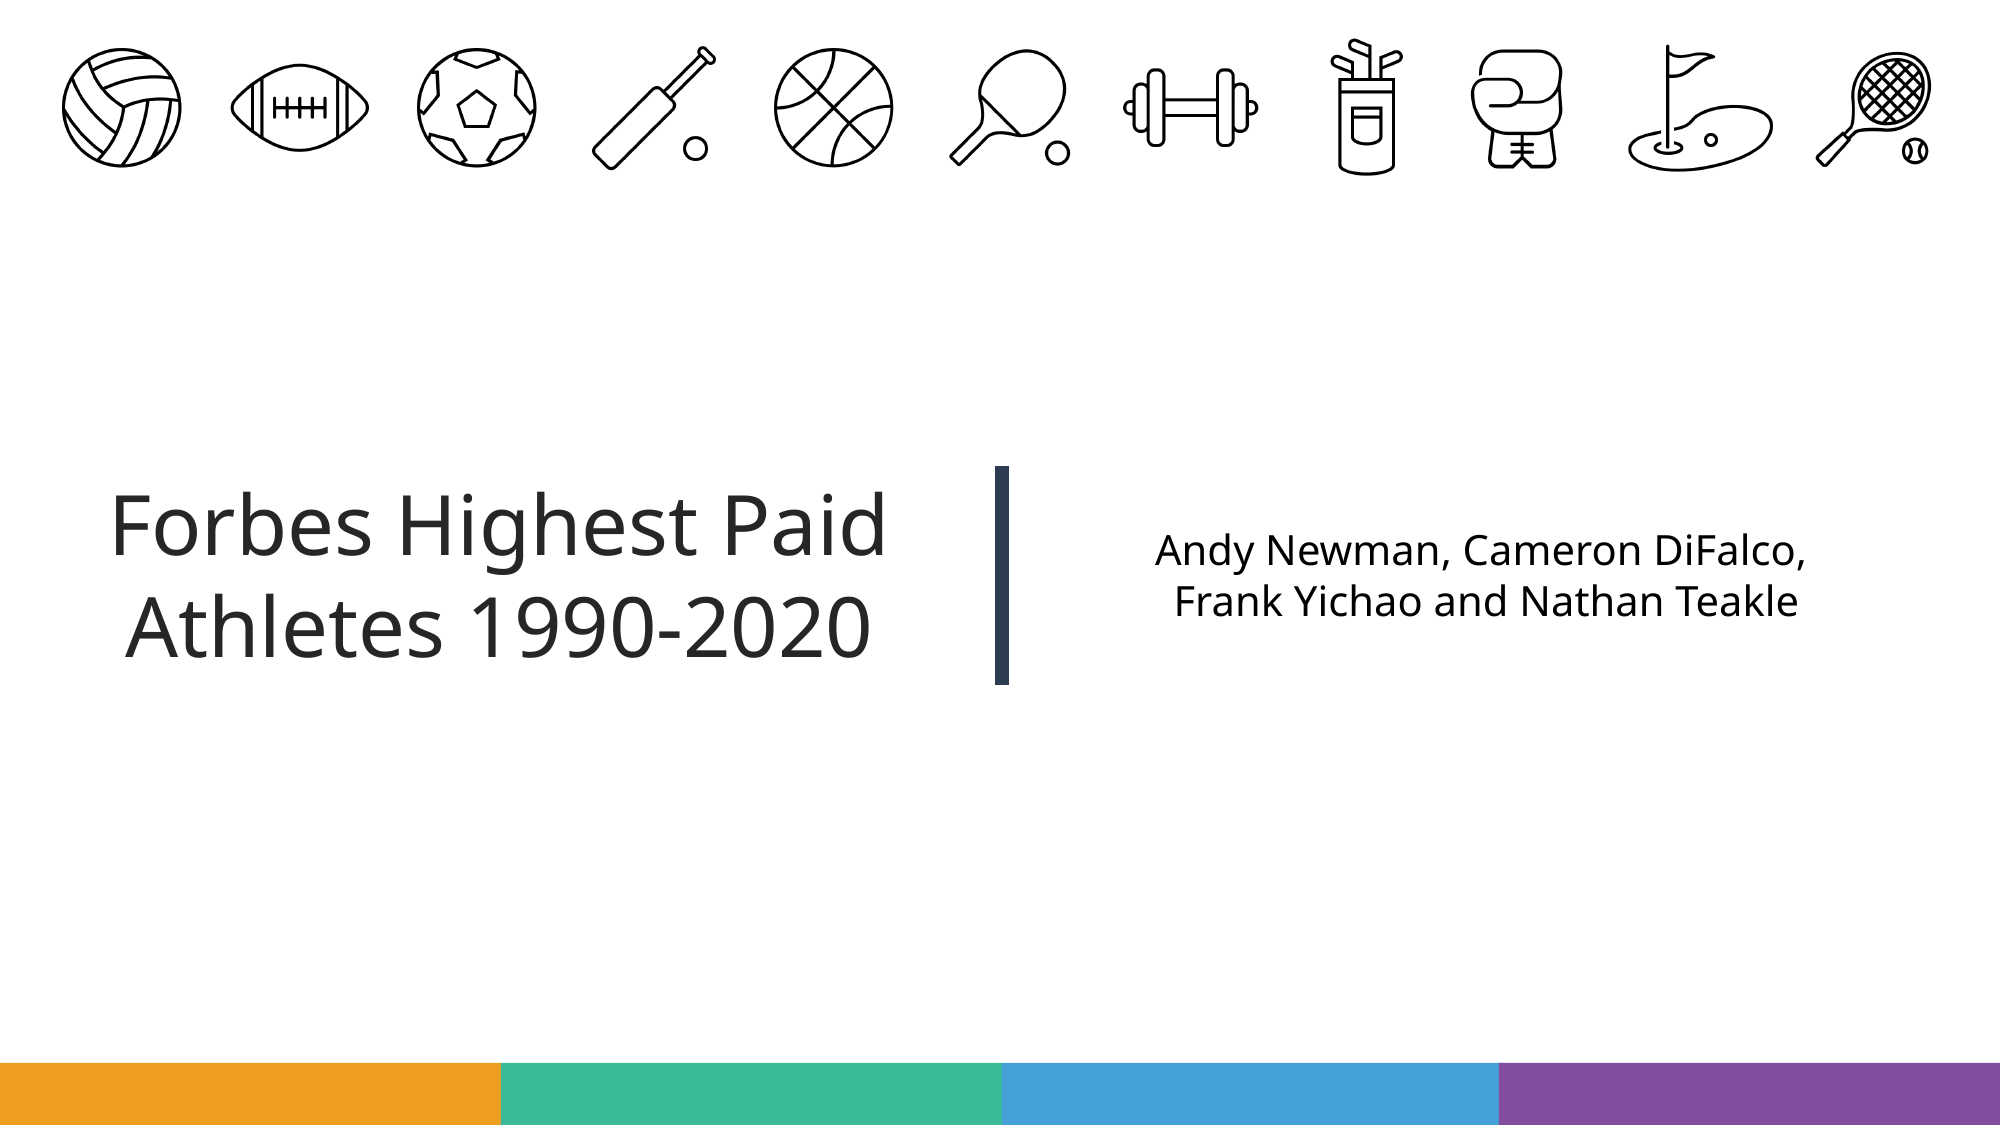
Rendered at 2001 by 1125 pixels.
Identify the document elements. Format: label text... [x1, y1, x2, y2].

picture [1799, 32, 1950, 183]
picture [1115, 32, 1266, 183]
subtitle Andy Newman, Cameron DiFalco, Frank Yichao and Nathan Teakle [1077, 408, 1896, 743]
picture [1291, 32, 1592, 183]
picture [934, 32, 1085, 183]
picture [579, 32, 730, 183]
picture [757, 32, 909, 183]
picture [401, 32, 552, 183]
title Forbes Highest Paid Athletes 1990-2020 [72, 408, 927, 743]
picture [1625, 32, 1776, 183]
picture [46, 32, 197, 183]
picture [224, 32, 375, 183]
